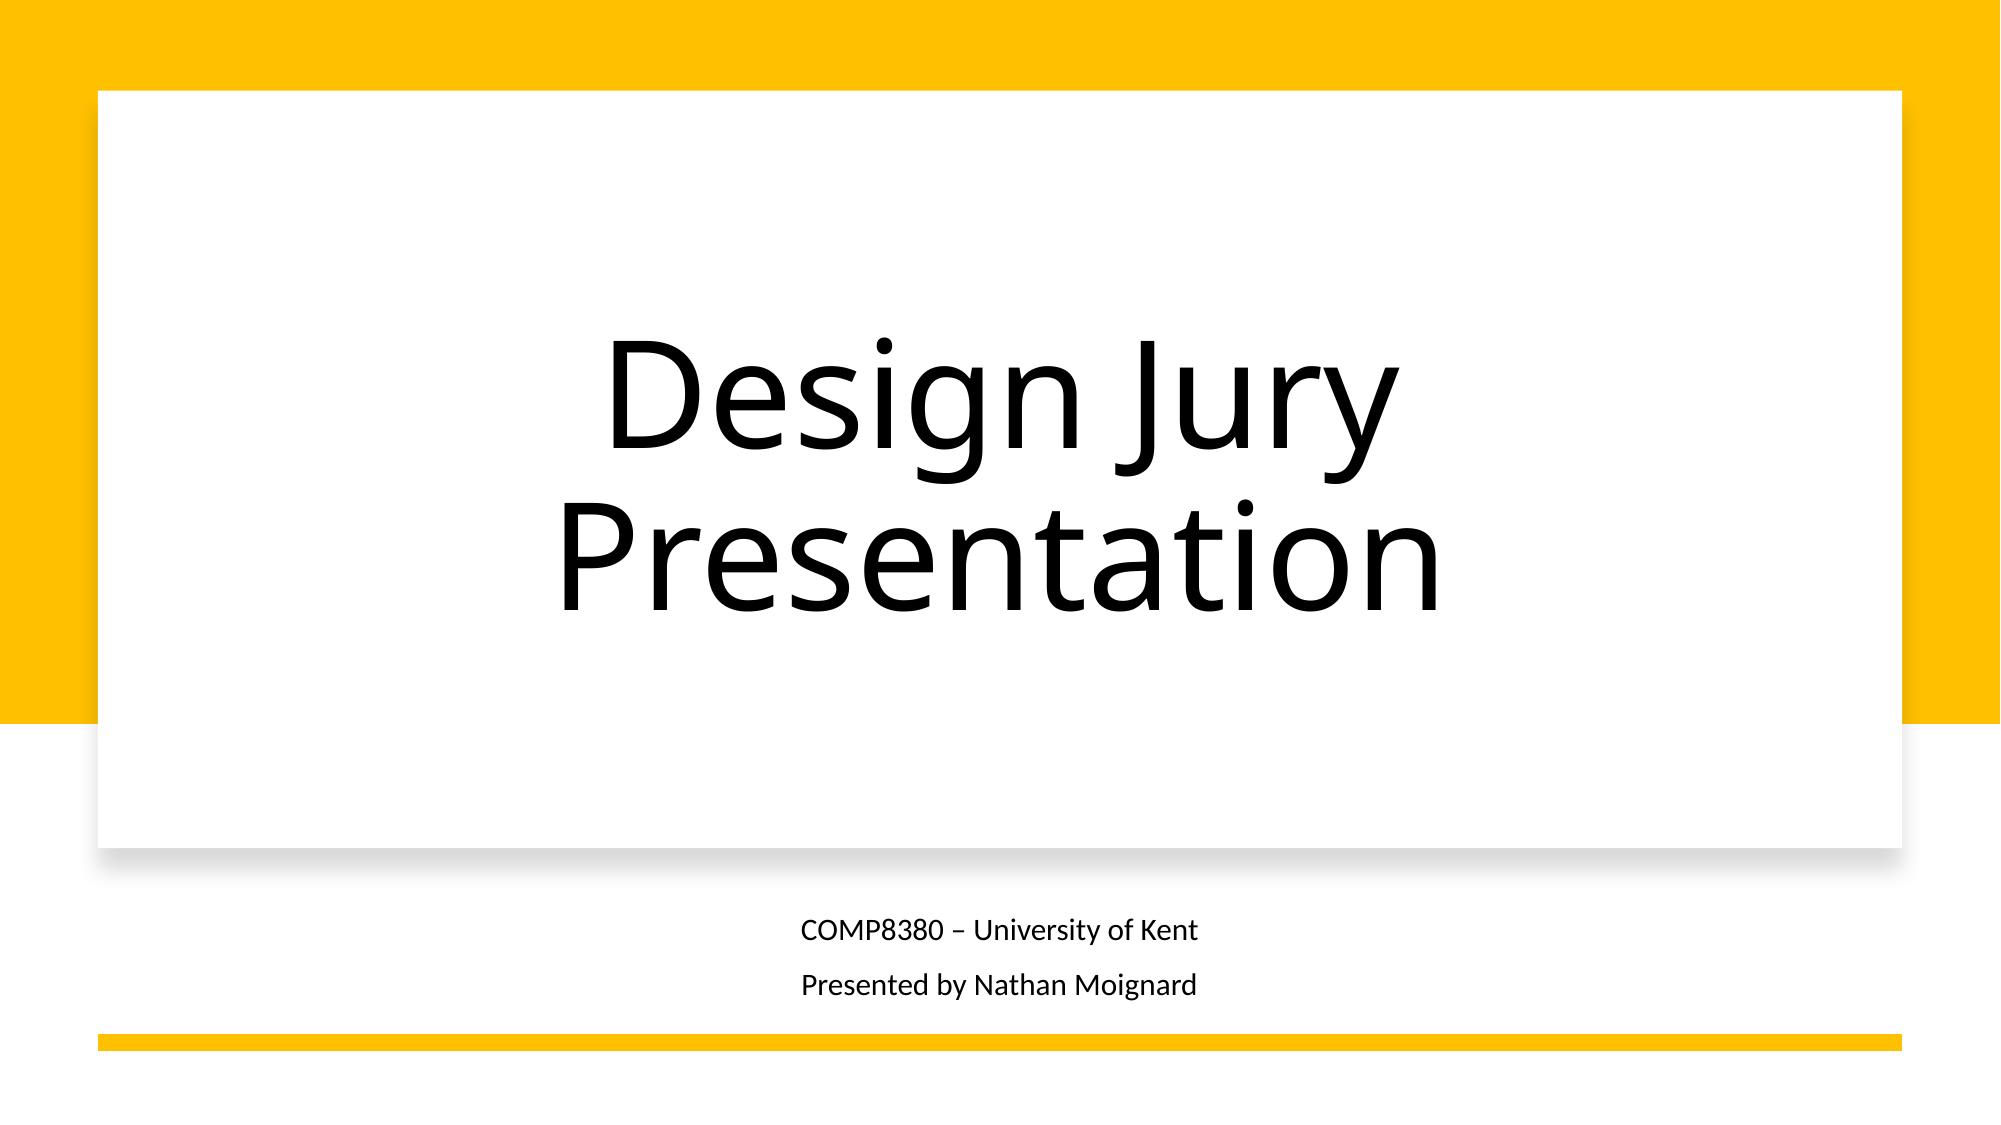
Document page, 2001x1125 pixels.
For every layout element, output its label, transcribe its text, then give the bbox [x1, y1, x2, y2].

title Design Jury Presentation [249, 212, 1750, 750]
subtitle COMP8380 – University of Kent Presented by Nathan Moignard [249, 904, 1750, 1012]
text_box [0, 725, 2000, 1125]
text_box [97, 89, 1903, 849]
text_box [0, 0, 2000, 725]
